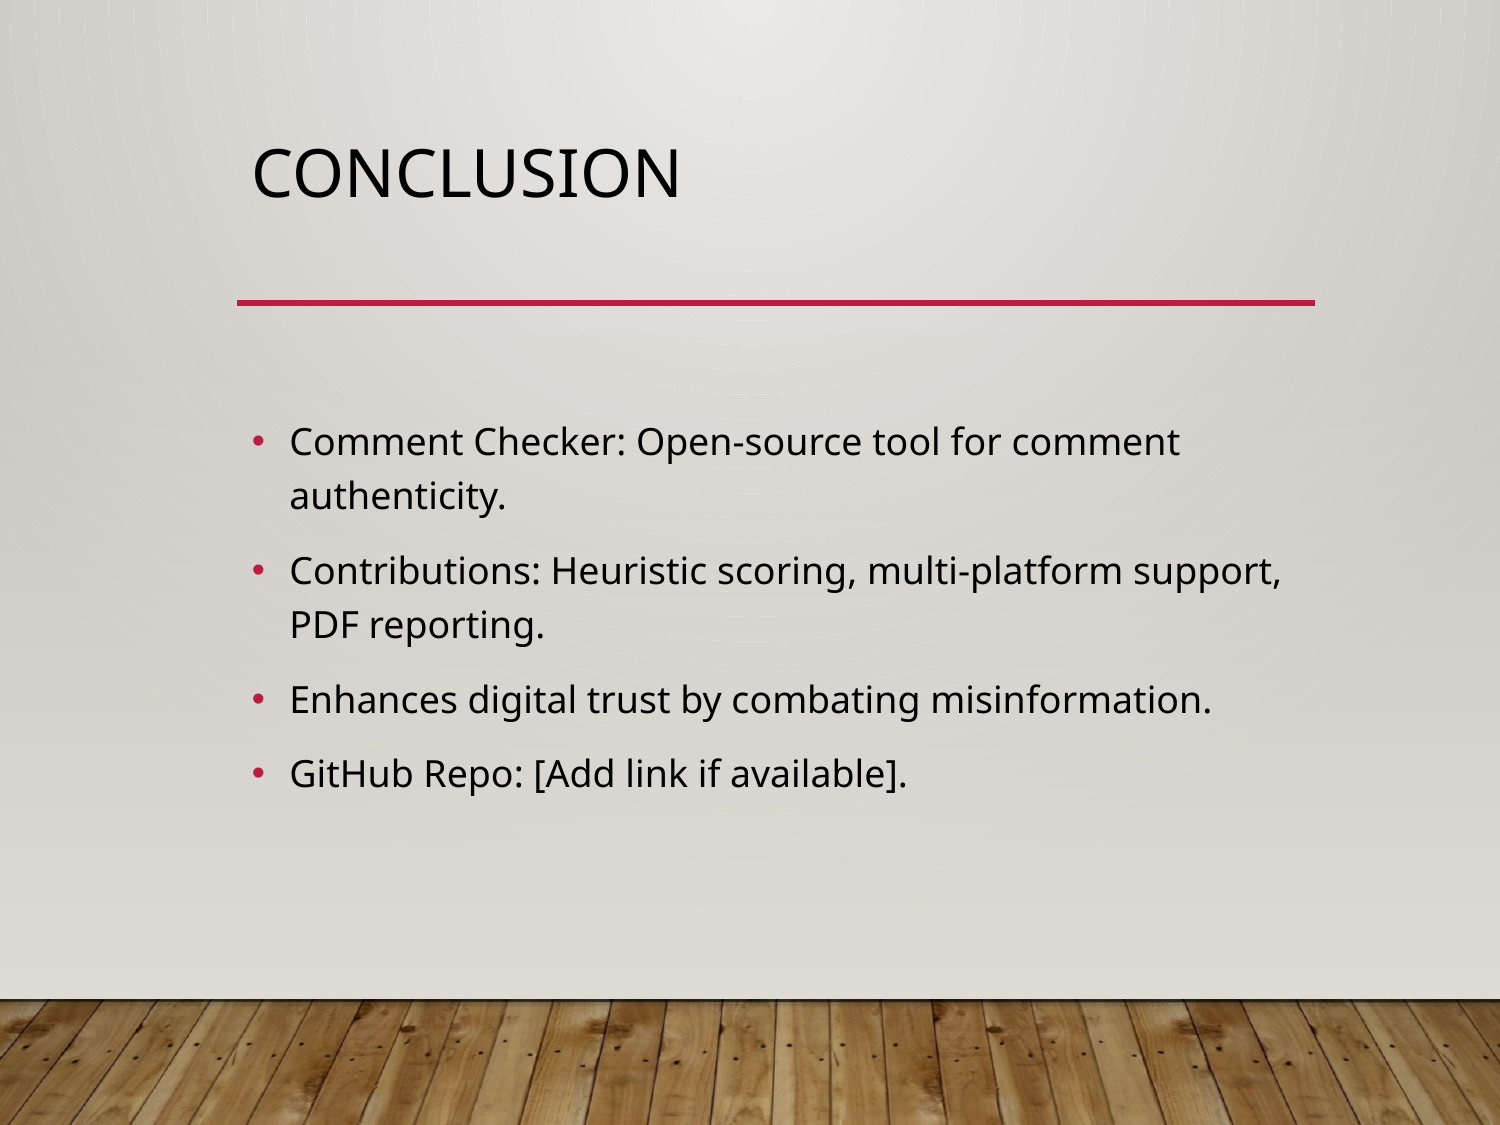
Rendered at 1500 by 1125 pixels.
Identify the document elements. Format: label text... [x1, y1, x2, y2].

picture [0, 999, 1500, 1125]
title Conclusion [236, 131, 1315, 305]
list Comment Checker: Open-source tool for comment authenticity. Contributions: Heuristic scoring, multi-platform support, PDF reporting. Enhances digital trust by combating misinformation. GitHub Repo: [Add link if available]. [236, 330, 1315, 897]
